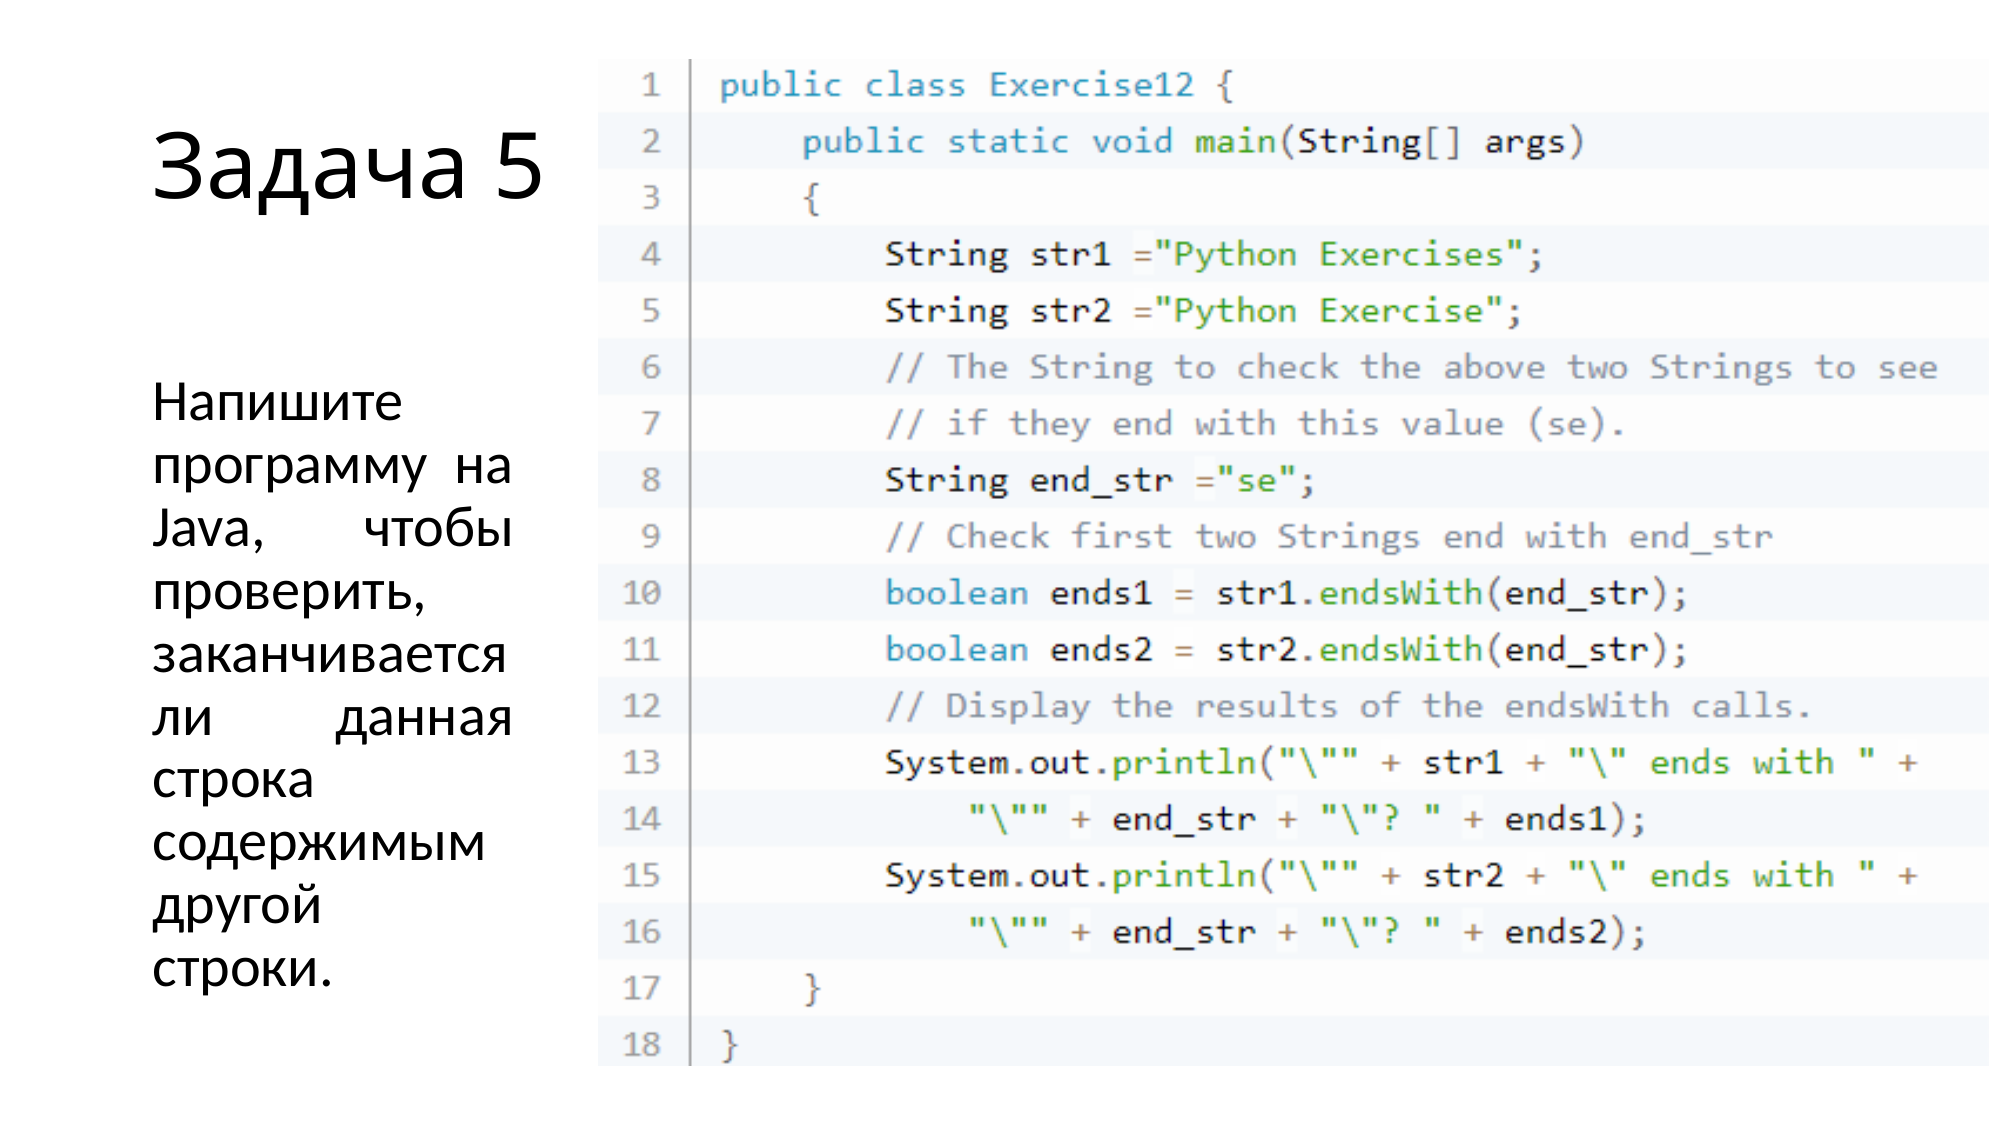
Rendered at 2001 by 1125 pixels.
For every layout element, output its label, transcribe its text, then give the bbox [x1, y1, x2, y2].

list Напишите программу на Java, чтобы проверить, заканчивается ли данная строка содержимым другой строки. [137, 299, 529, 961]
picture [598, 59, 1989, 1066]
title Задача 5 [137, 59, 598, 278]
